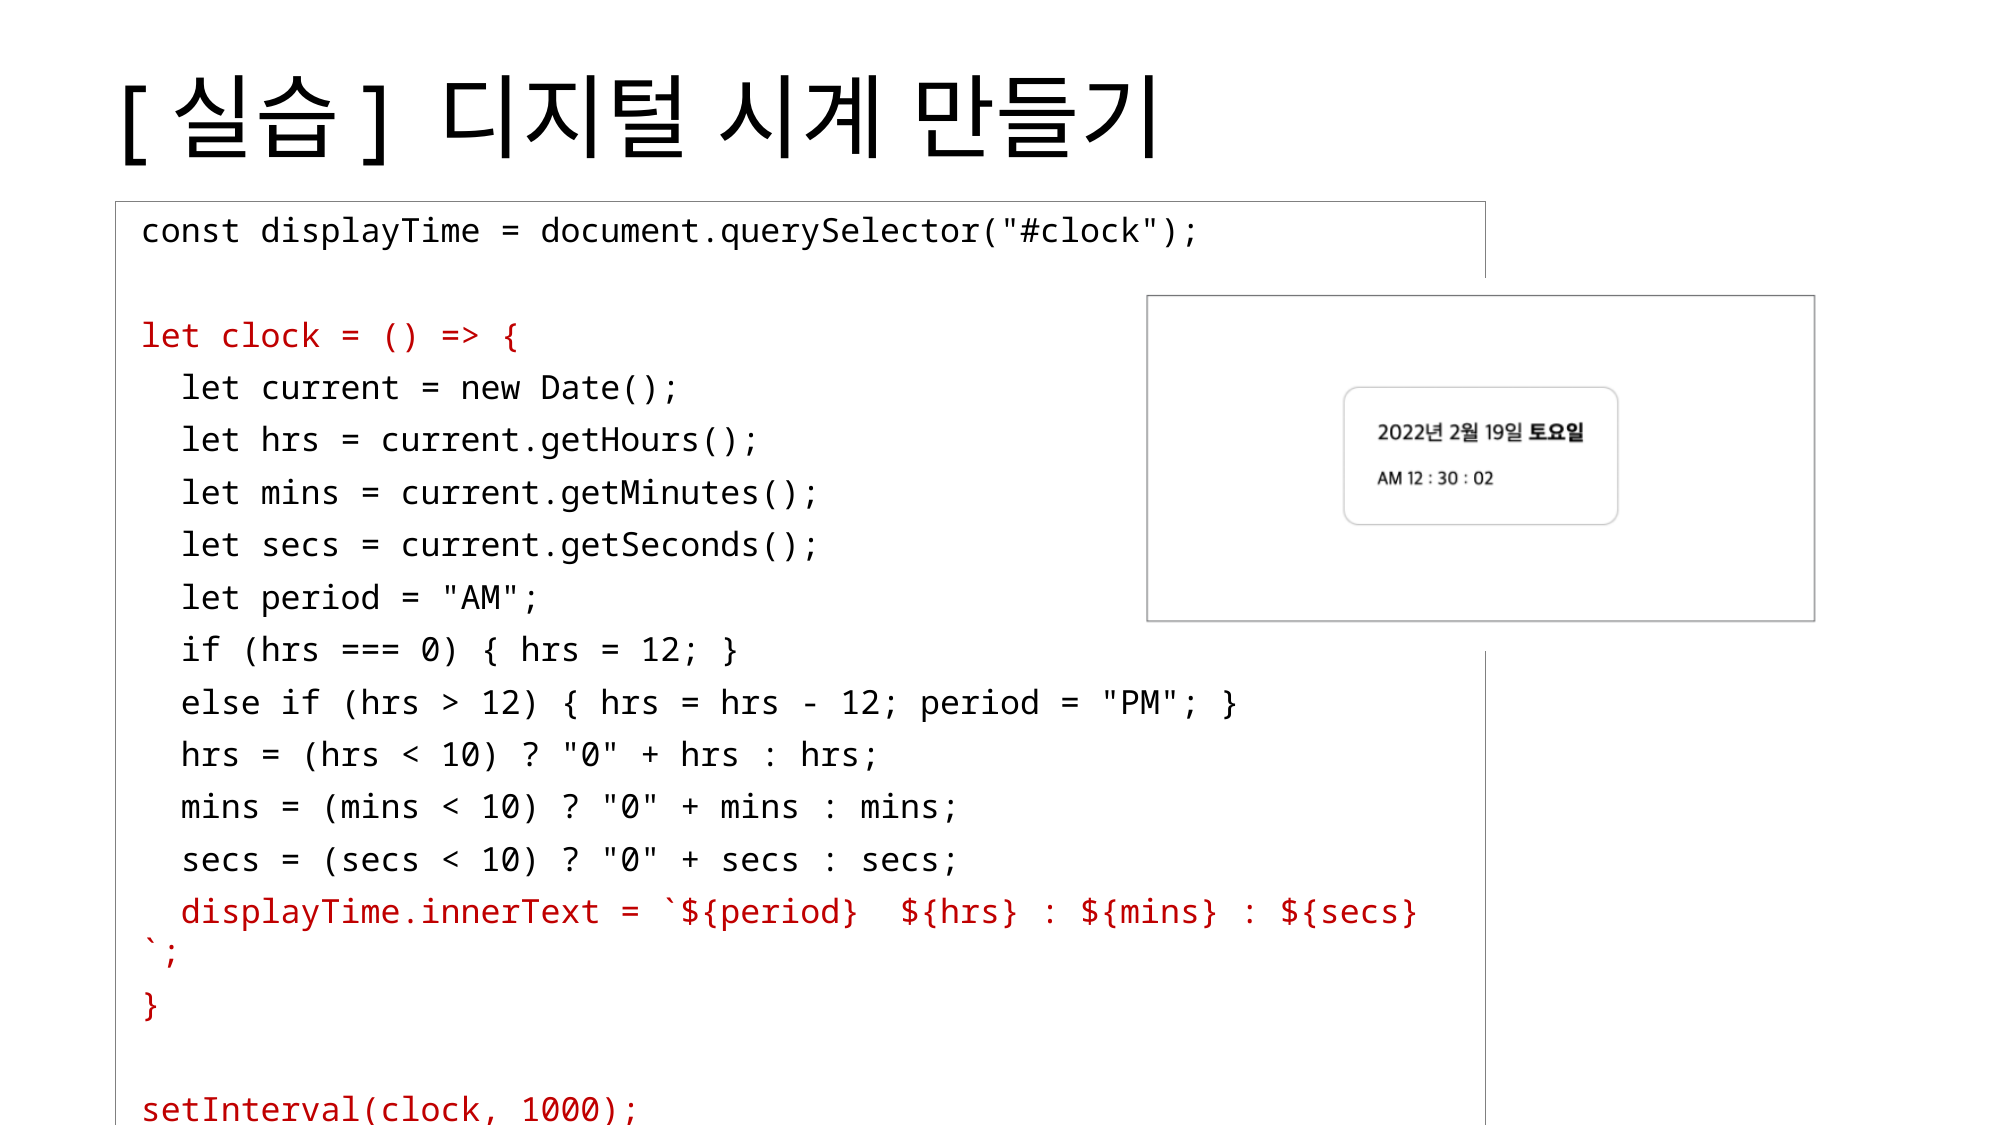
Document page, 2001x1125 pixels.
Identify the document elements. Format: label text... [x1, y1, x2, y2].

title [실습] 디지털 시계 만들기 [103, 52, 1566, 191]
text_box const displayTime = document.querySelector("#clock"); let clock = () => { let current = new Date(); let hrs = current.getHours(); let mins = current.getMinutes(); let secs = current.getSeconds(); let period = "AM"; if (hrs === 0) { hrs = 12; } else if (hrs > 12) { hrs = hrs - 12; period = "PM"; } hrs = (hrs < 10) ? "0" + hrs : hrs; mins = (mins < 10) ? "0" + mins : mins; secs = (secs < 10) ? "0" + secs : secs; displayTime.innerText = `${period} ${hrs} : ${mins} : ${secs} `; } setInterval(clock, 1000); [115, 201, 1486, 1125]
picture [1134, 278, 1837, 651]
